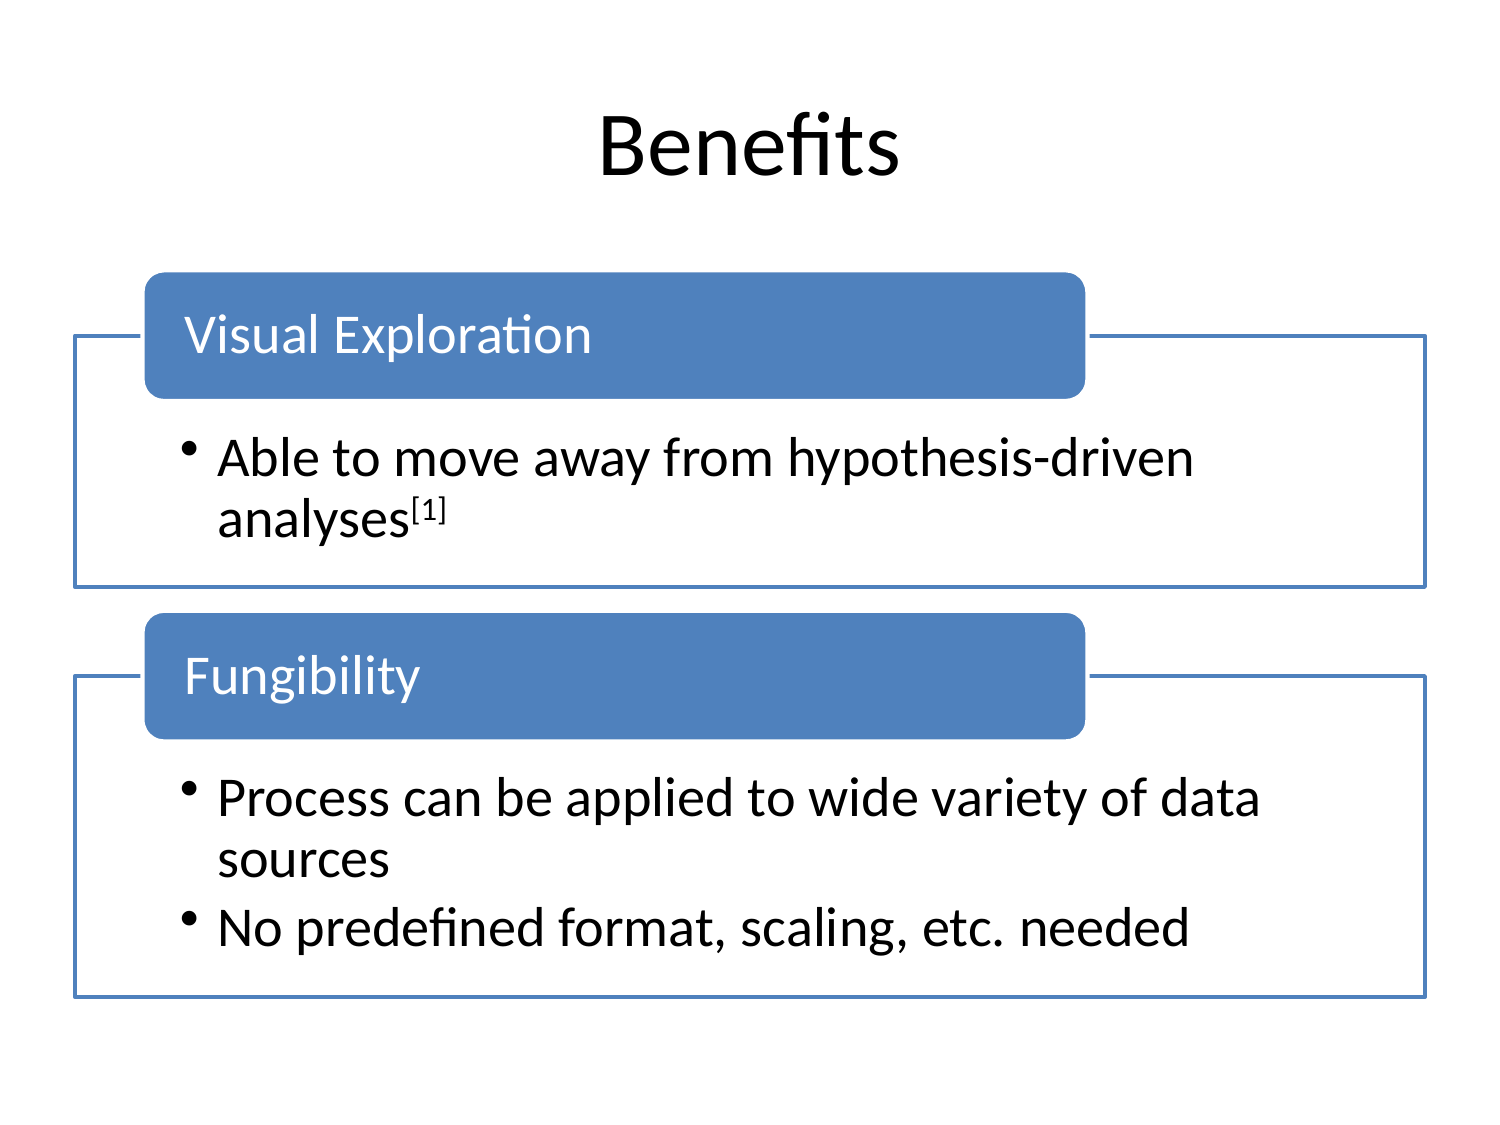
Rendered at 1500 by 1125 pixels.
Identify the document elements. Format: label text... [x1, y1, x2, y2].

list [74, 262, 1426, 1006]
title Benefits [75, 45, 1425, 233]
